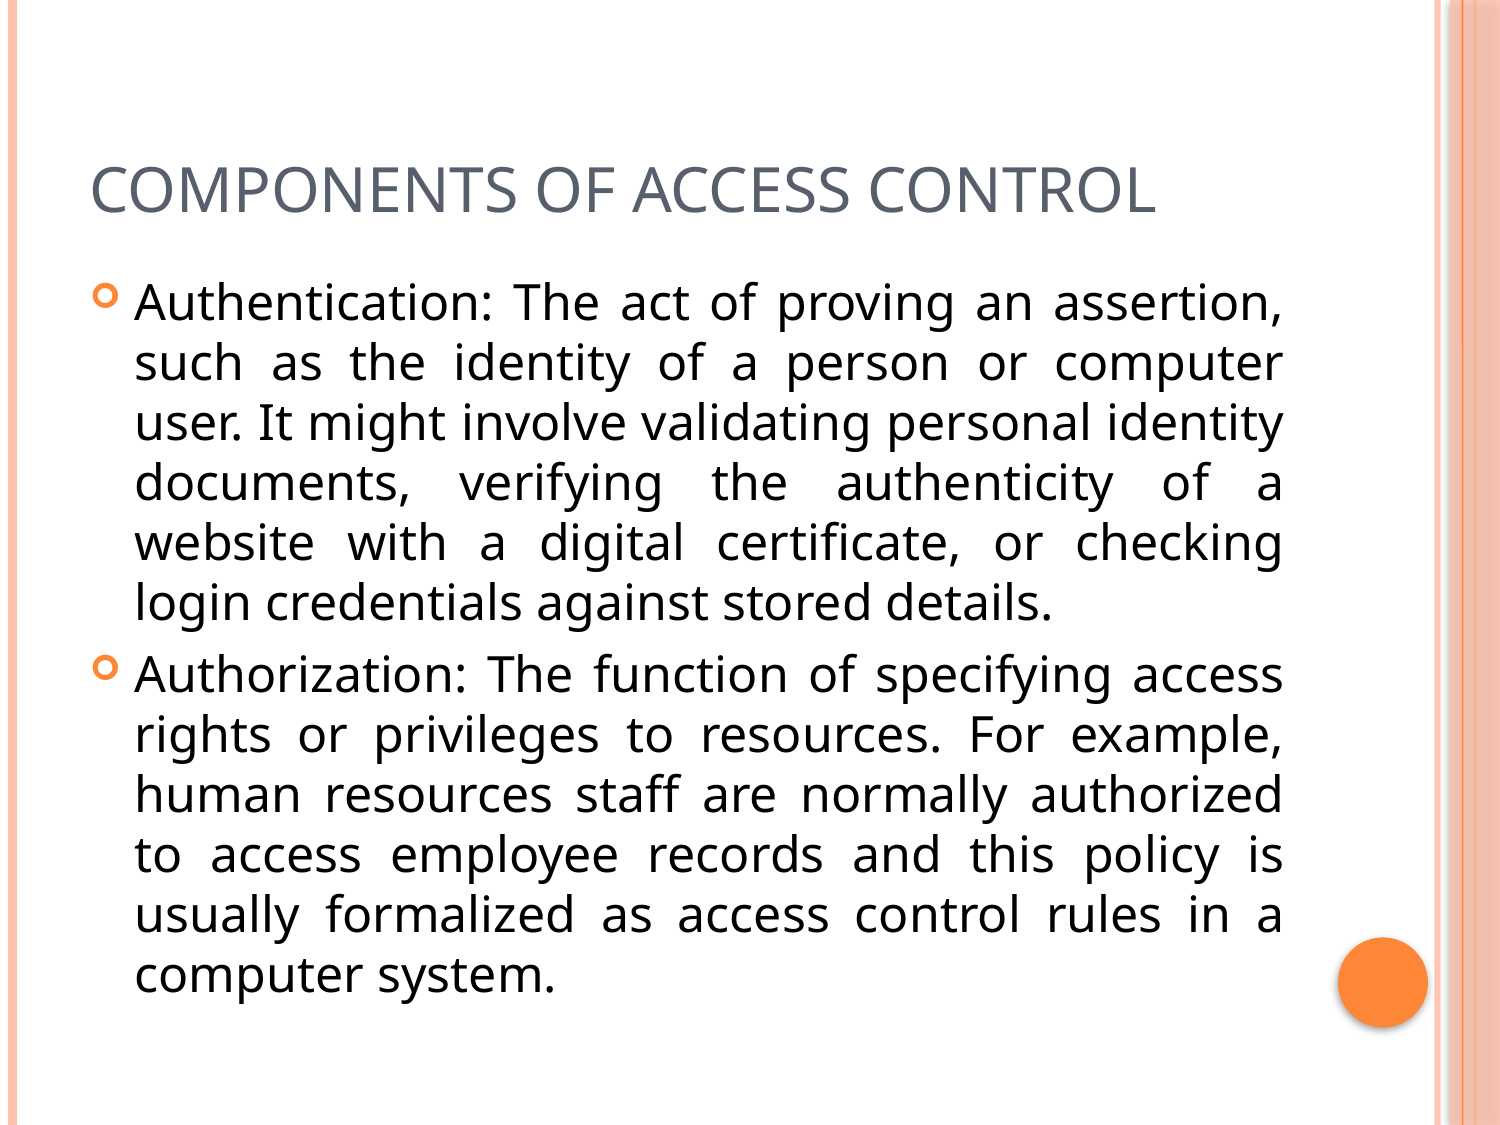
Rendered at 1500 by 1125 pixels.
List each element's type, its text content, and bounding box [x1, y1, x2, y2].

title Components of Access Control [75, 45, 1300, 233]
list Authentication: The act of proving an assertion, such as the identity of a person or computer user. It might involve validating personal identity documents, verifying the authenticity of a website with a digital certificate, or checking login credentials against stored details. Authorization: The function of specifying access rights or privileges to resources. For example, human resources staff are normally authorized to access employee records and this policy is usually formalized as access control rules in a computer system. [75, 262, 1300, 1062]
